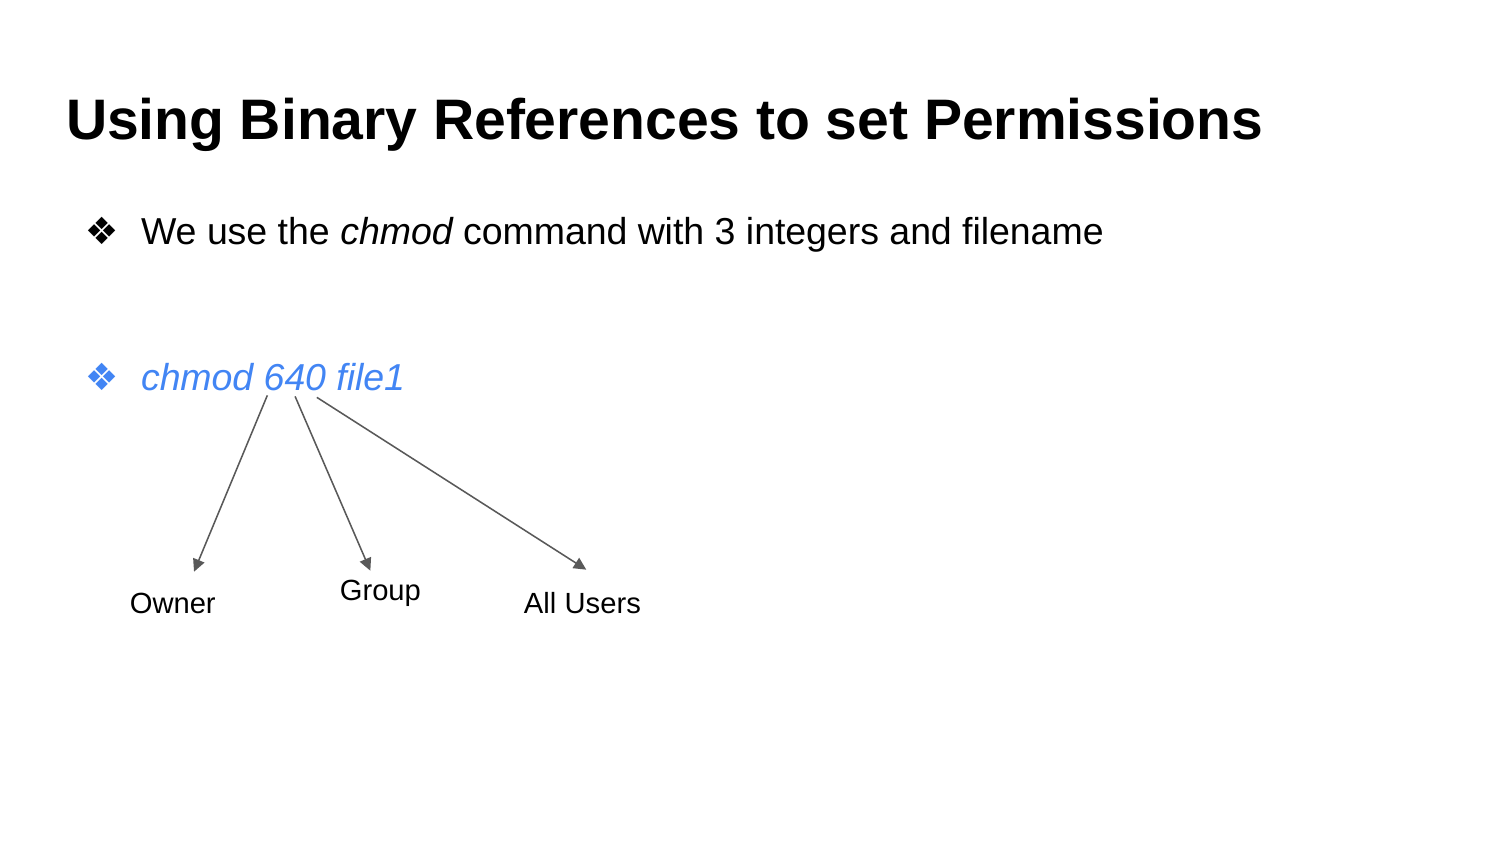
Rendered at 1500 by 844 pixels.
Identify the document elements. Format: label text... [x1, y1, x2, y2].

text_box All Users [508, 569, 710, 635]
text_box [316, 397, 587, 570]
text_box Group [324, 578, 452, 622]
text_box Owner [114, 569, 256, 635]
list We use the chmod command with 3 integers and filename chmod 640 file1 [51, 189, 1449, 750]
title Using Binary References to set Permissions [51, 72, 1449, 167]
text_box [193, 395, 268, 572]
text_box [294, 396, 315, 571]
